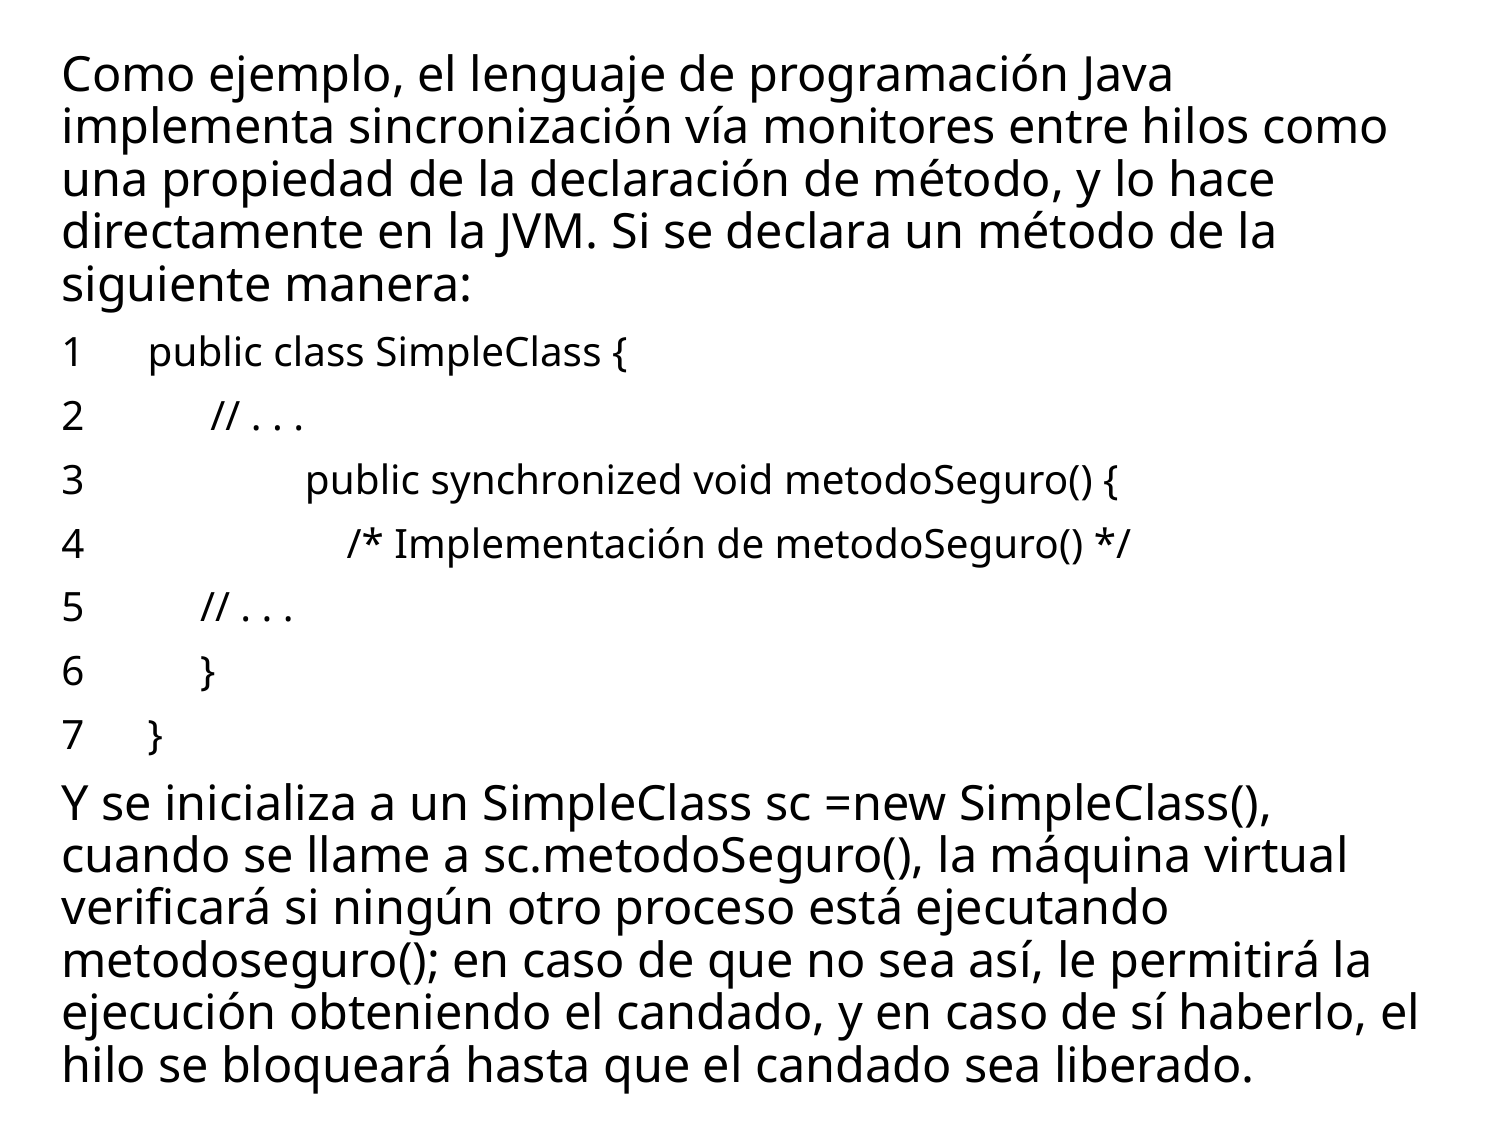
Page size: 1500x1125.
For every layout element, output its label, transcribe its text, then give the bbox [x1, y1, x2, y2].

list Como ejemplo, el lenguaje de programación Java implementa sincronización vía monitores entre hilos como una propiedad de la declaración de método, y lo hace directamente en la JVM. Si se declara un método de la siguiente manera: 1 public class SimpleClass { 2 // . . . 3 public synchronized void metodoSeguro() { 4 /* Implementación de metodoSeguro() */ 5 // . . . 6 } 7 } Y se inicializa a un SimpleClass sc =new SimpleClass(), cuando se llame a sc.metodoSeguro(), la máquina virtual verificará si ningún otro proceso está ejecutando metodoseguro(); en caso de que no sea así, le permitirá la ejecución obteniendo el candado, y en caso de sí haberlo, el hilo se bloqueará hasta que el candado sea liberado. [46, 42, 1456, 1103]
